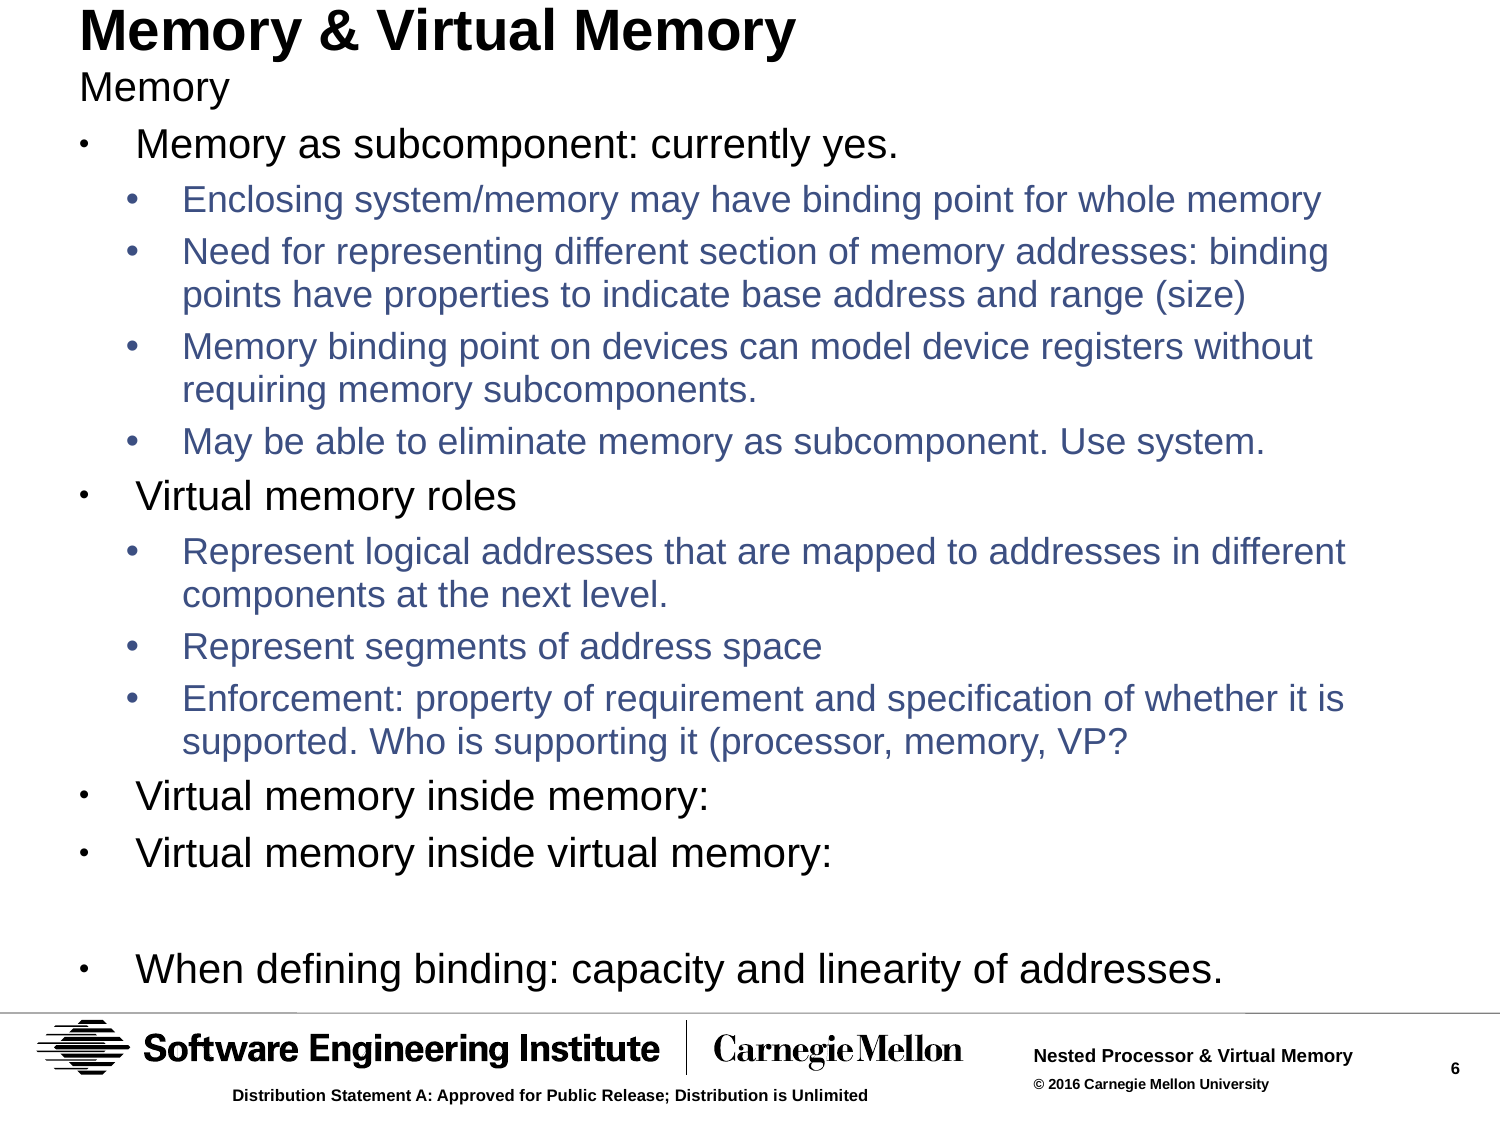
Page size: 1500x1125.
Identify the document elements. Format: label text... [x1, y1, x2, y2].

title Memory & Virtual Memory [78, 0, 1417, 62]
list Memory Memory as subcomponent: currently yes. Enclosing system/memory may have binding point for whole memory Need for representing different section of memory addresses: binding points have properties to indicate base address and range (size) Memory binding point on devices can model device registers without requiring memory subcomponents. May be able to eliminate memory as subcomponent. Use system. Virtual memory roles Represent logical addresses that are mapped to addresses in different components at the next level. Represent segments of address space Enforcement: property of requirement and specification of whether it is supported. Who is supporting it (processor, memory, VP? Virtual memory inside memory: Virtual memory inside virtual memory: When defining binding: capacity and linearity of addresses. [78, 62, 1417, 851]
